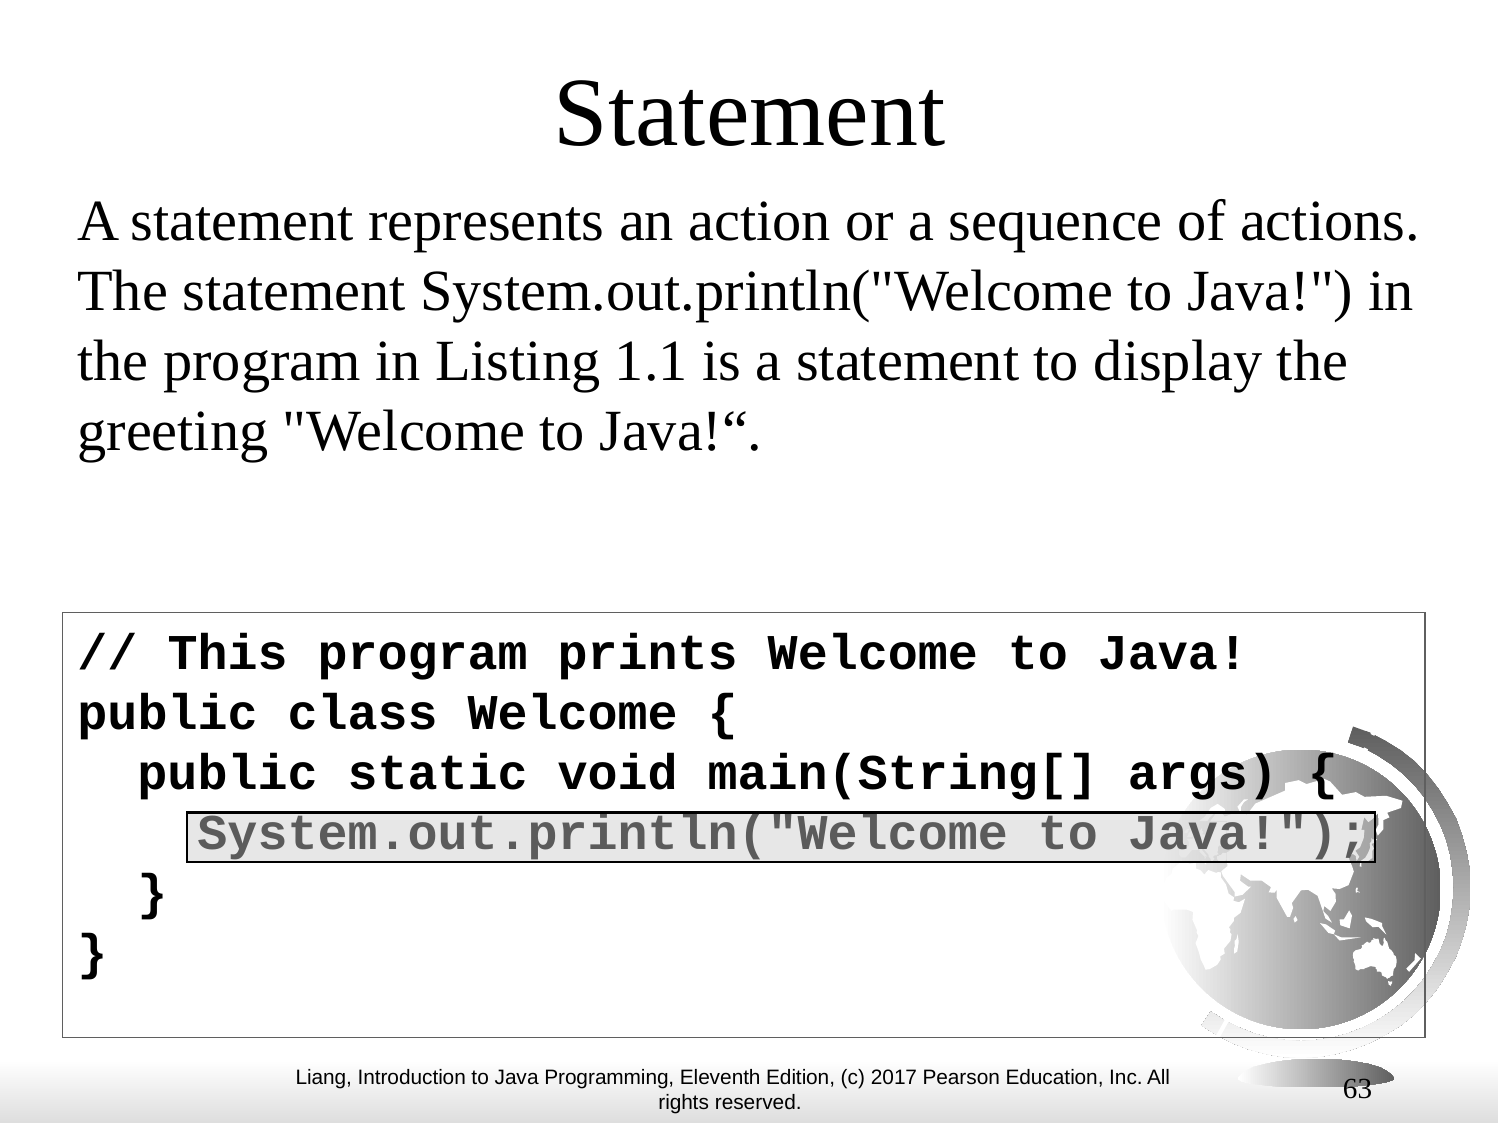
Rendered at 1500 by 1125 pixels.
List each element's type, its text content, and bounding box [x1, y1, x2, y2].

list A statement represents an action or a sequence of actions. The statement System.out.println("Welcome to Java!") in the program in Listing 1.1 is a statement to display the greeting "Welcome to Java!“. [62, 174, 1438, 475]
title Statement [112, 62, 1388, 150]
slide_number 63 [1074, 1049, 1388, 1125]
text_box // This program prints Welcome to Java! public class Welcome { public static void main(String[] args) { System.out.println("Welcome to Java!"); } } [62, 612, 1425, 1038]
text_box [187, 812, 1375, 863]
